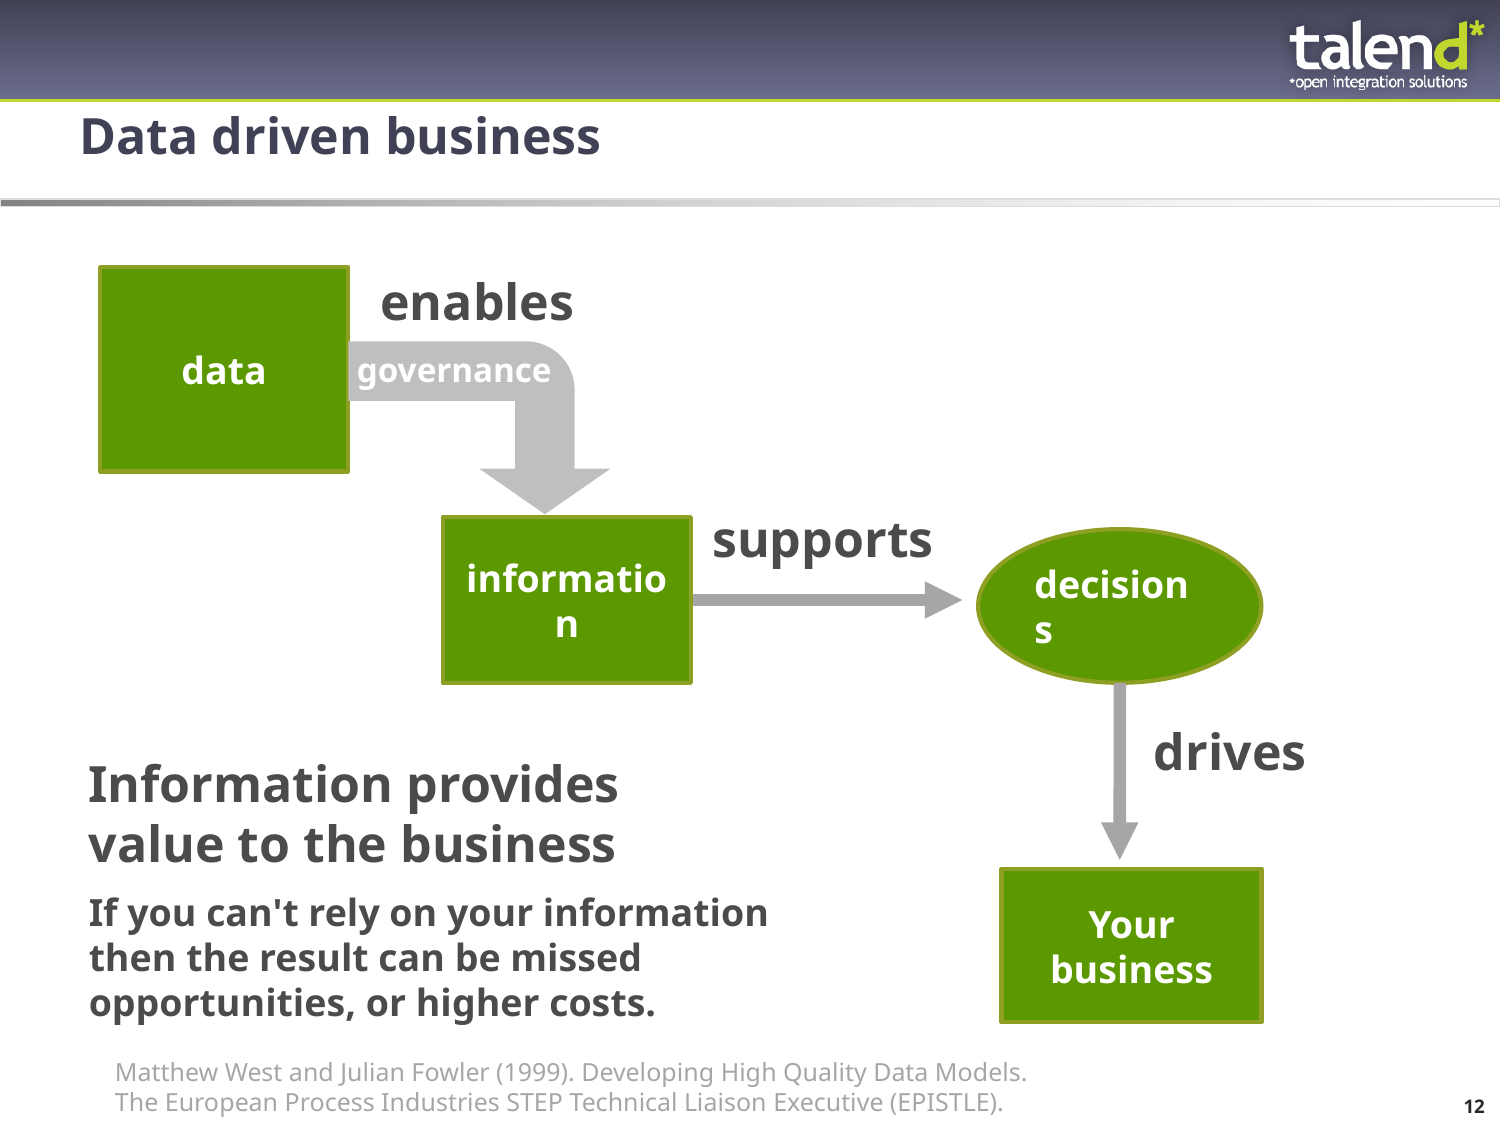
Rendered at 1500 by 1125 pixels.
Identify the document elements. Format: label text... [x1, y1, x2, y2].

picture [1289, 20, 1485, 90]
text_box data [98, 265, 344, 474]
title Data driven business [64, 103, 1292, 200]
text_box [73, 745, 1412, 1125]
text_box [1001, 682, 1318, 743]
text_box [348, 262, 692, 684]
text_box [695, 500, 1262, 684]
